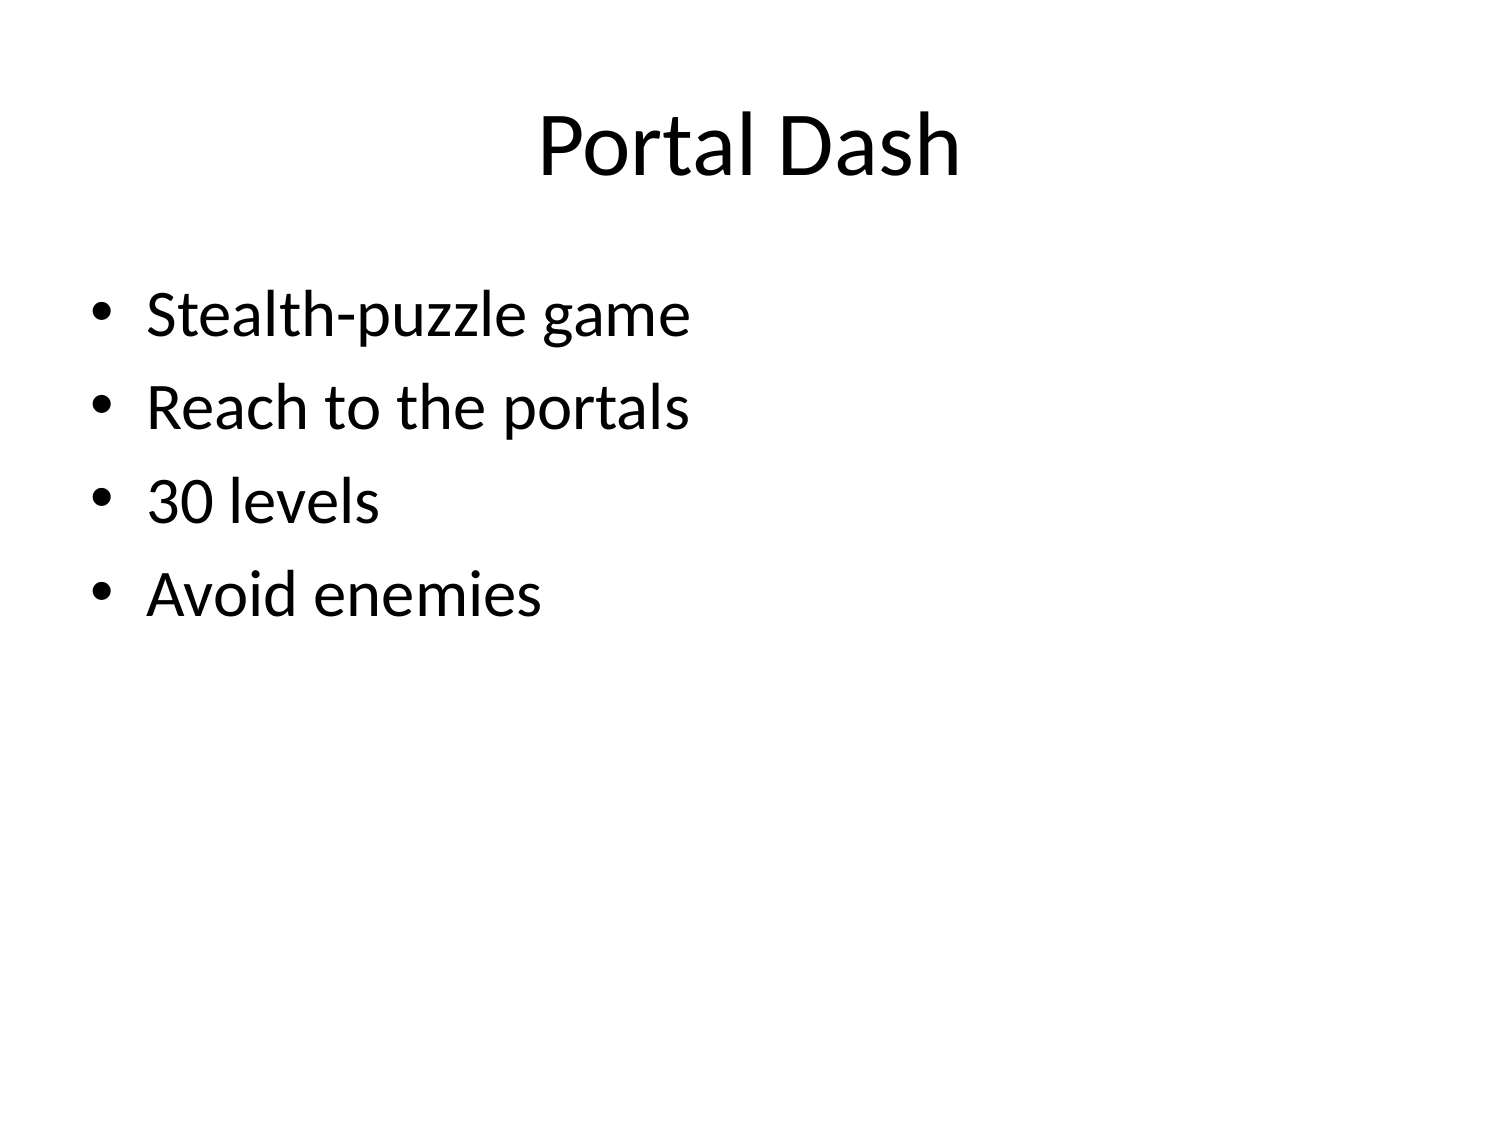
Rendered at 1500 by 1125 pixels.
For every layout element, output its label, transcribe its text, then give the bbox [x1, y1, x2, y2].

list Stealth-puzzle game Reach to the portals 30 levels Avoid enemies [75, 262, 1425, 1005]
title Portal Dash [75, 45, 1425, 233]
